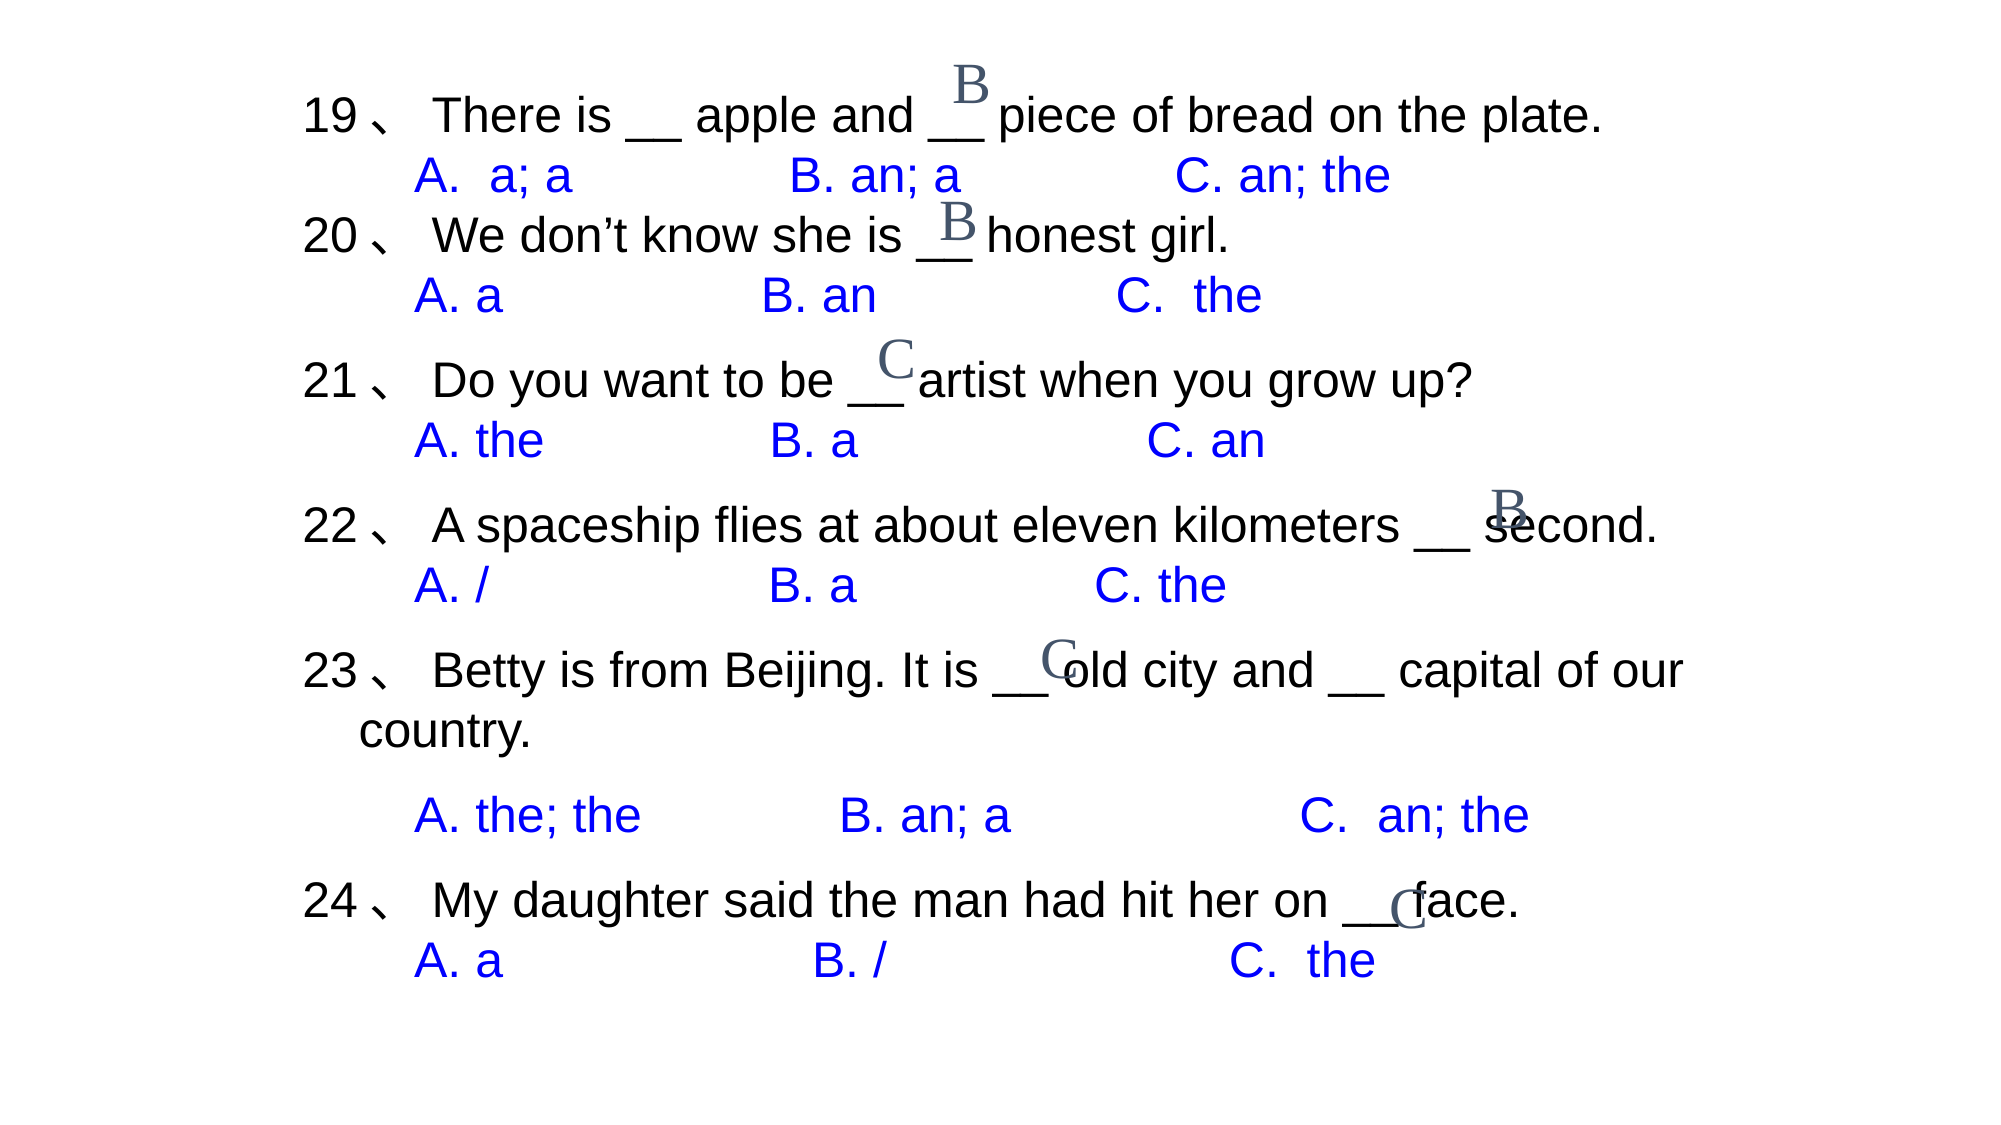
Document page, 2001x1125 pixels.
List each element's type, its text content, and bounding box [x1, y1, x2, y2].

text_box C [1375, 862, 1444, 948]
text_box B [925, 174, 994, 260]
text_box B [937, 37, 1007, 123]
text_box 19、There is __ apple and __ piece of bread on the plate. A. a; a B. an; a C. an; the 20、We don’t know she is __ honest girl. A. a B. an C. the 21、Do you want to be __ artist when you grow up? A. the B. a C. an 22、A spaceship flies at about eleven kilometers __ second. A. / B. a C. the 23、Betty is from Beijing. It is __ old city and __ capital of our country. A. the; the B. an; a C. an; the 24、My daughter said the man had hit her on __ face. A. a B. / C. the [287, 75, 1738, 995]
text_box C [1025, 612, 1094, 698]
text_box C [862, 312, 932, 398]
text_box B [1475, 462, 1544, 548]
